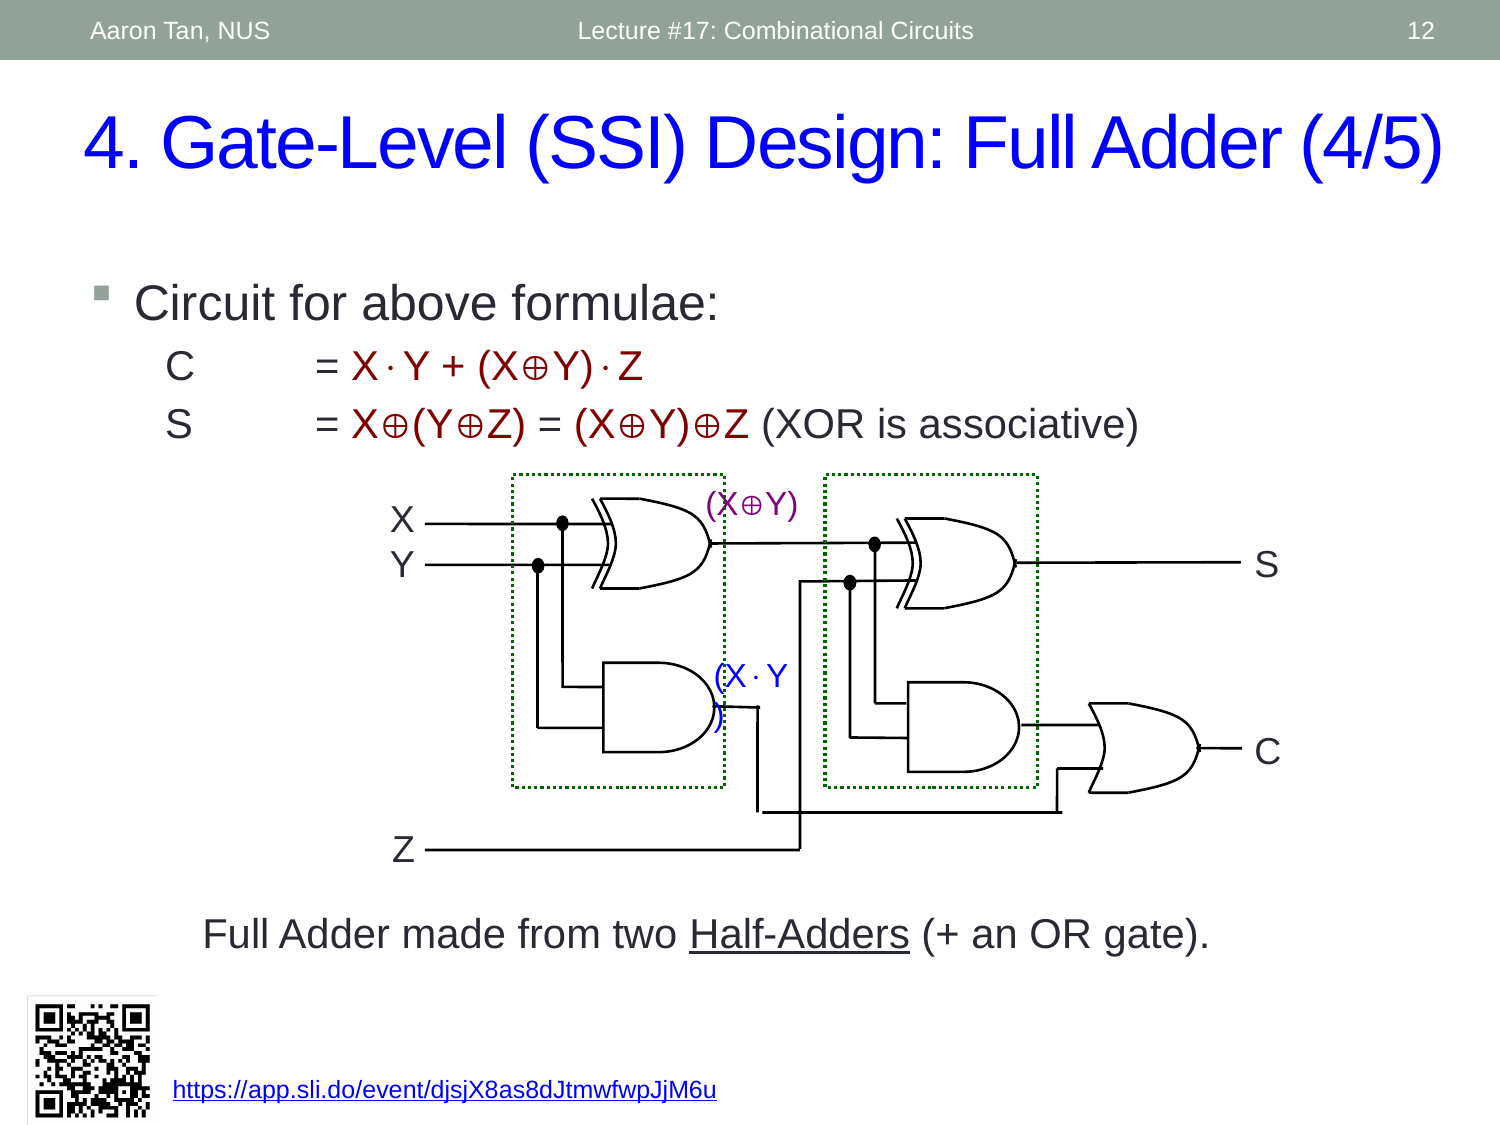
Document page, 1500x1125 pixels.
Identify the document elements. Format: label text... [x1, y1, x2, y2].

text_box Circuit for above formulae: C = XY + (XY)Z S = X(YZ) = (XY)Z (XOR is associative) [74, 262, 1413, 988]
picture [27, 995, 157, 1125]
slide_number Aaron Tan, NUS [75, 3, 550, 57]
title 4. Gate-Level (SSI) Design: Full Adder (4/5) [68, 86, 1481, 192]
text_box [512, 474, 1038, 788]
slide_number 12 [1308, 3, 1450, 57]
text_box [374, 474, 1304, 876]
text_box Full Adder made from two Half-Adders (+ an OR gate). [187, 899, 1275, 988]
footer Lecture #17: Combinational Circuits [562, 3, 1238, 57]
